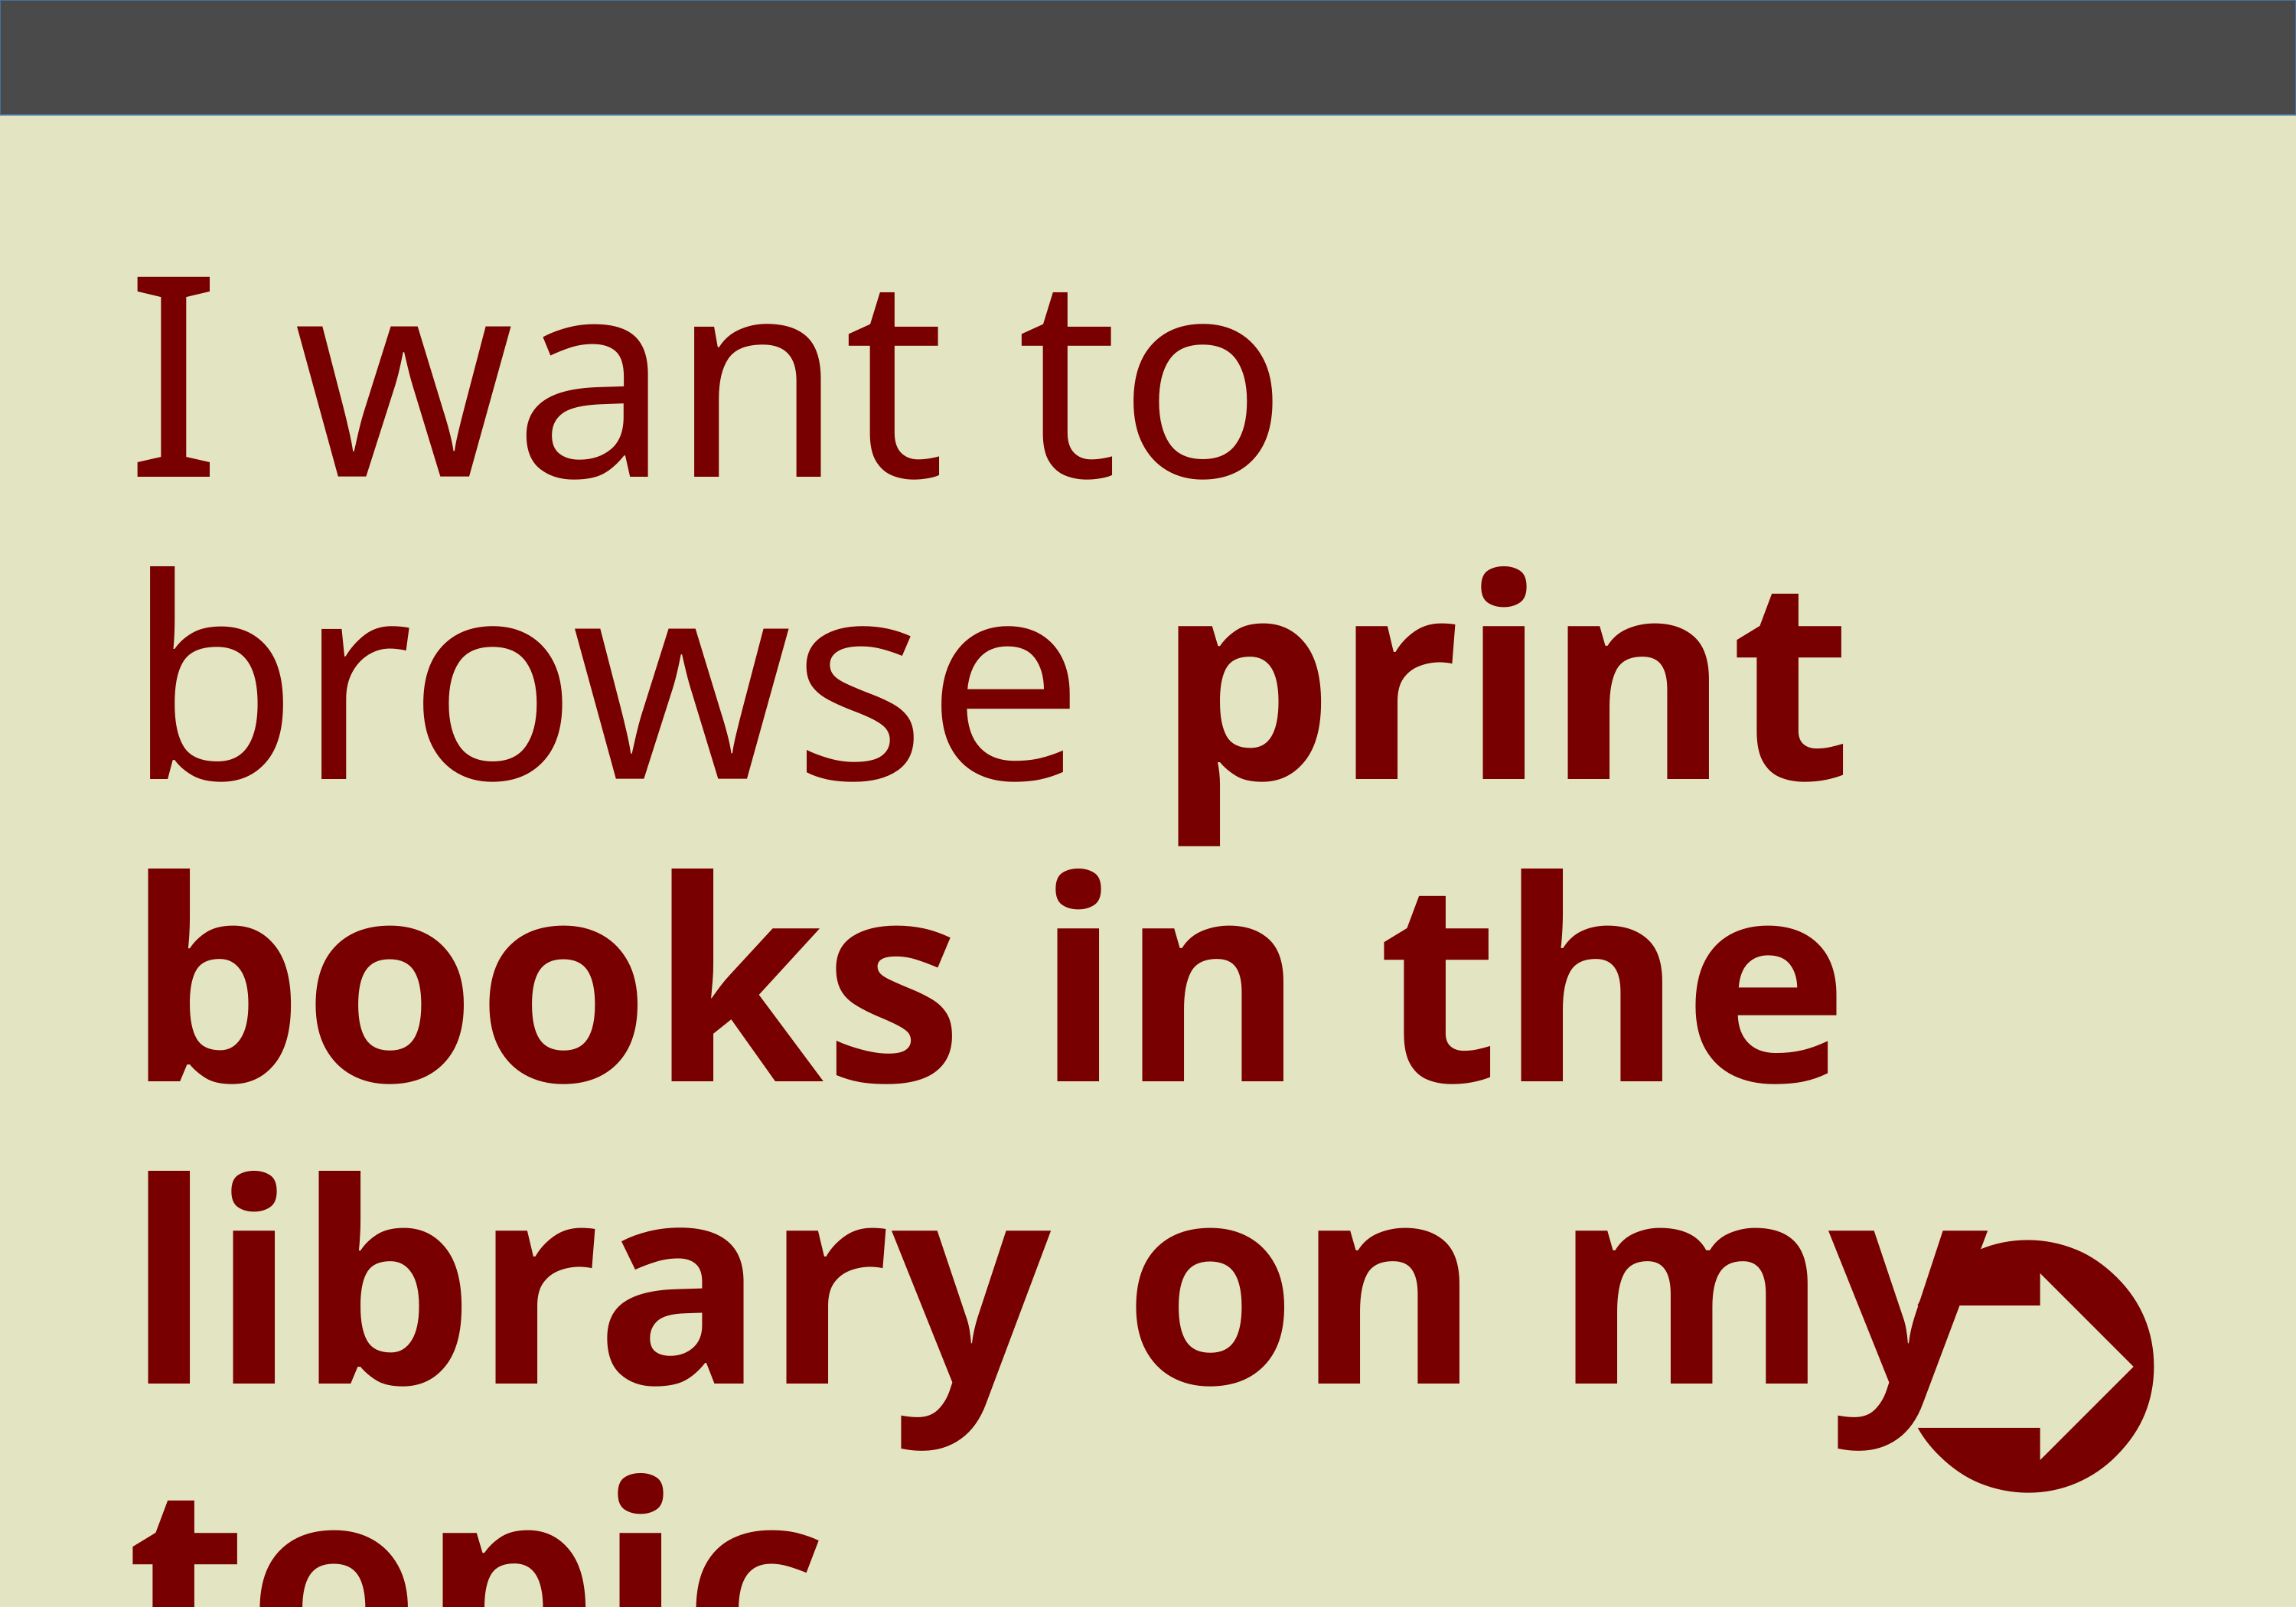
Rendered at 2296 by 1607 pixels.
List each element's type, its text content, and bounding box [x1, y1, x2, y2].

subtitle ➲ [1841, 1148, 2184, 1552]
text_box [0, 0, 2296, 116]
title I want to browse print books in the library on my topic [115, 229, 2184, 1492]
